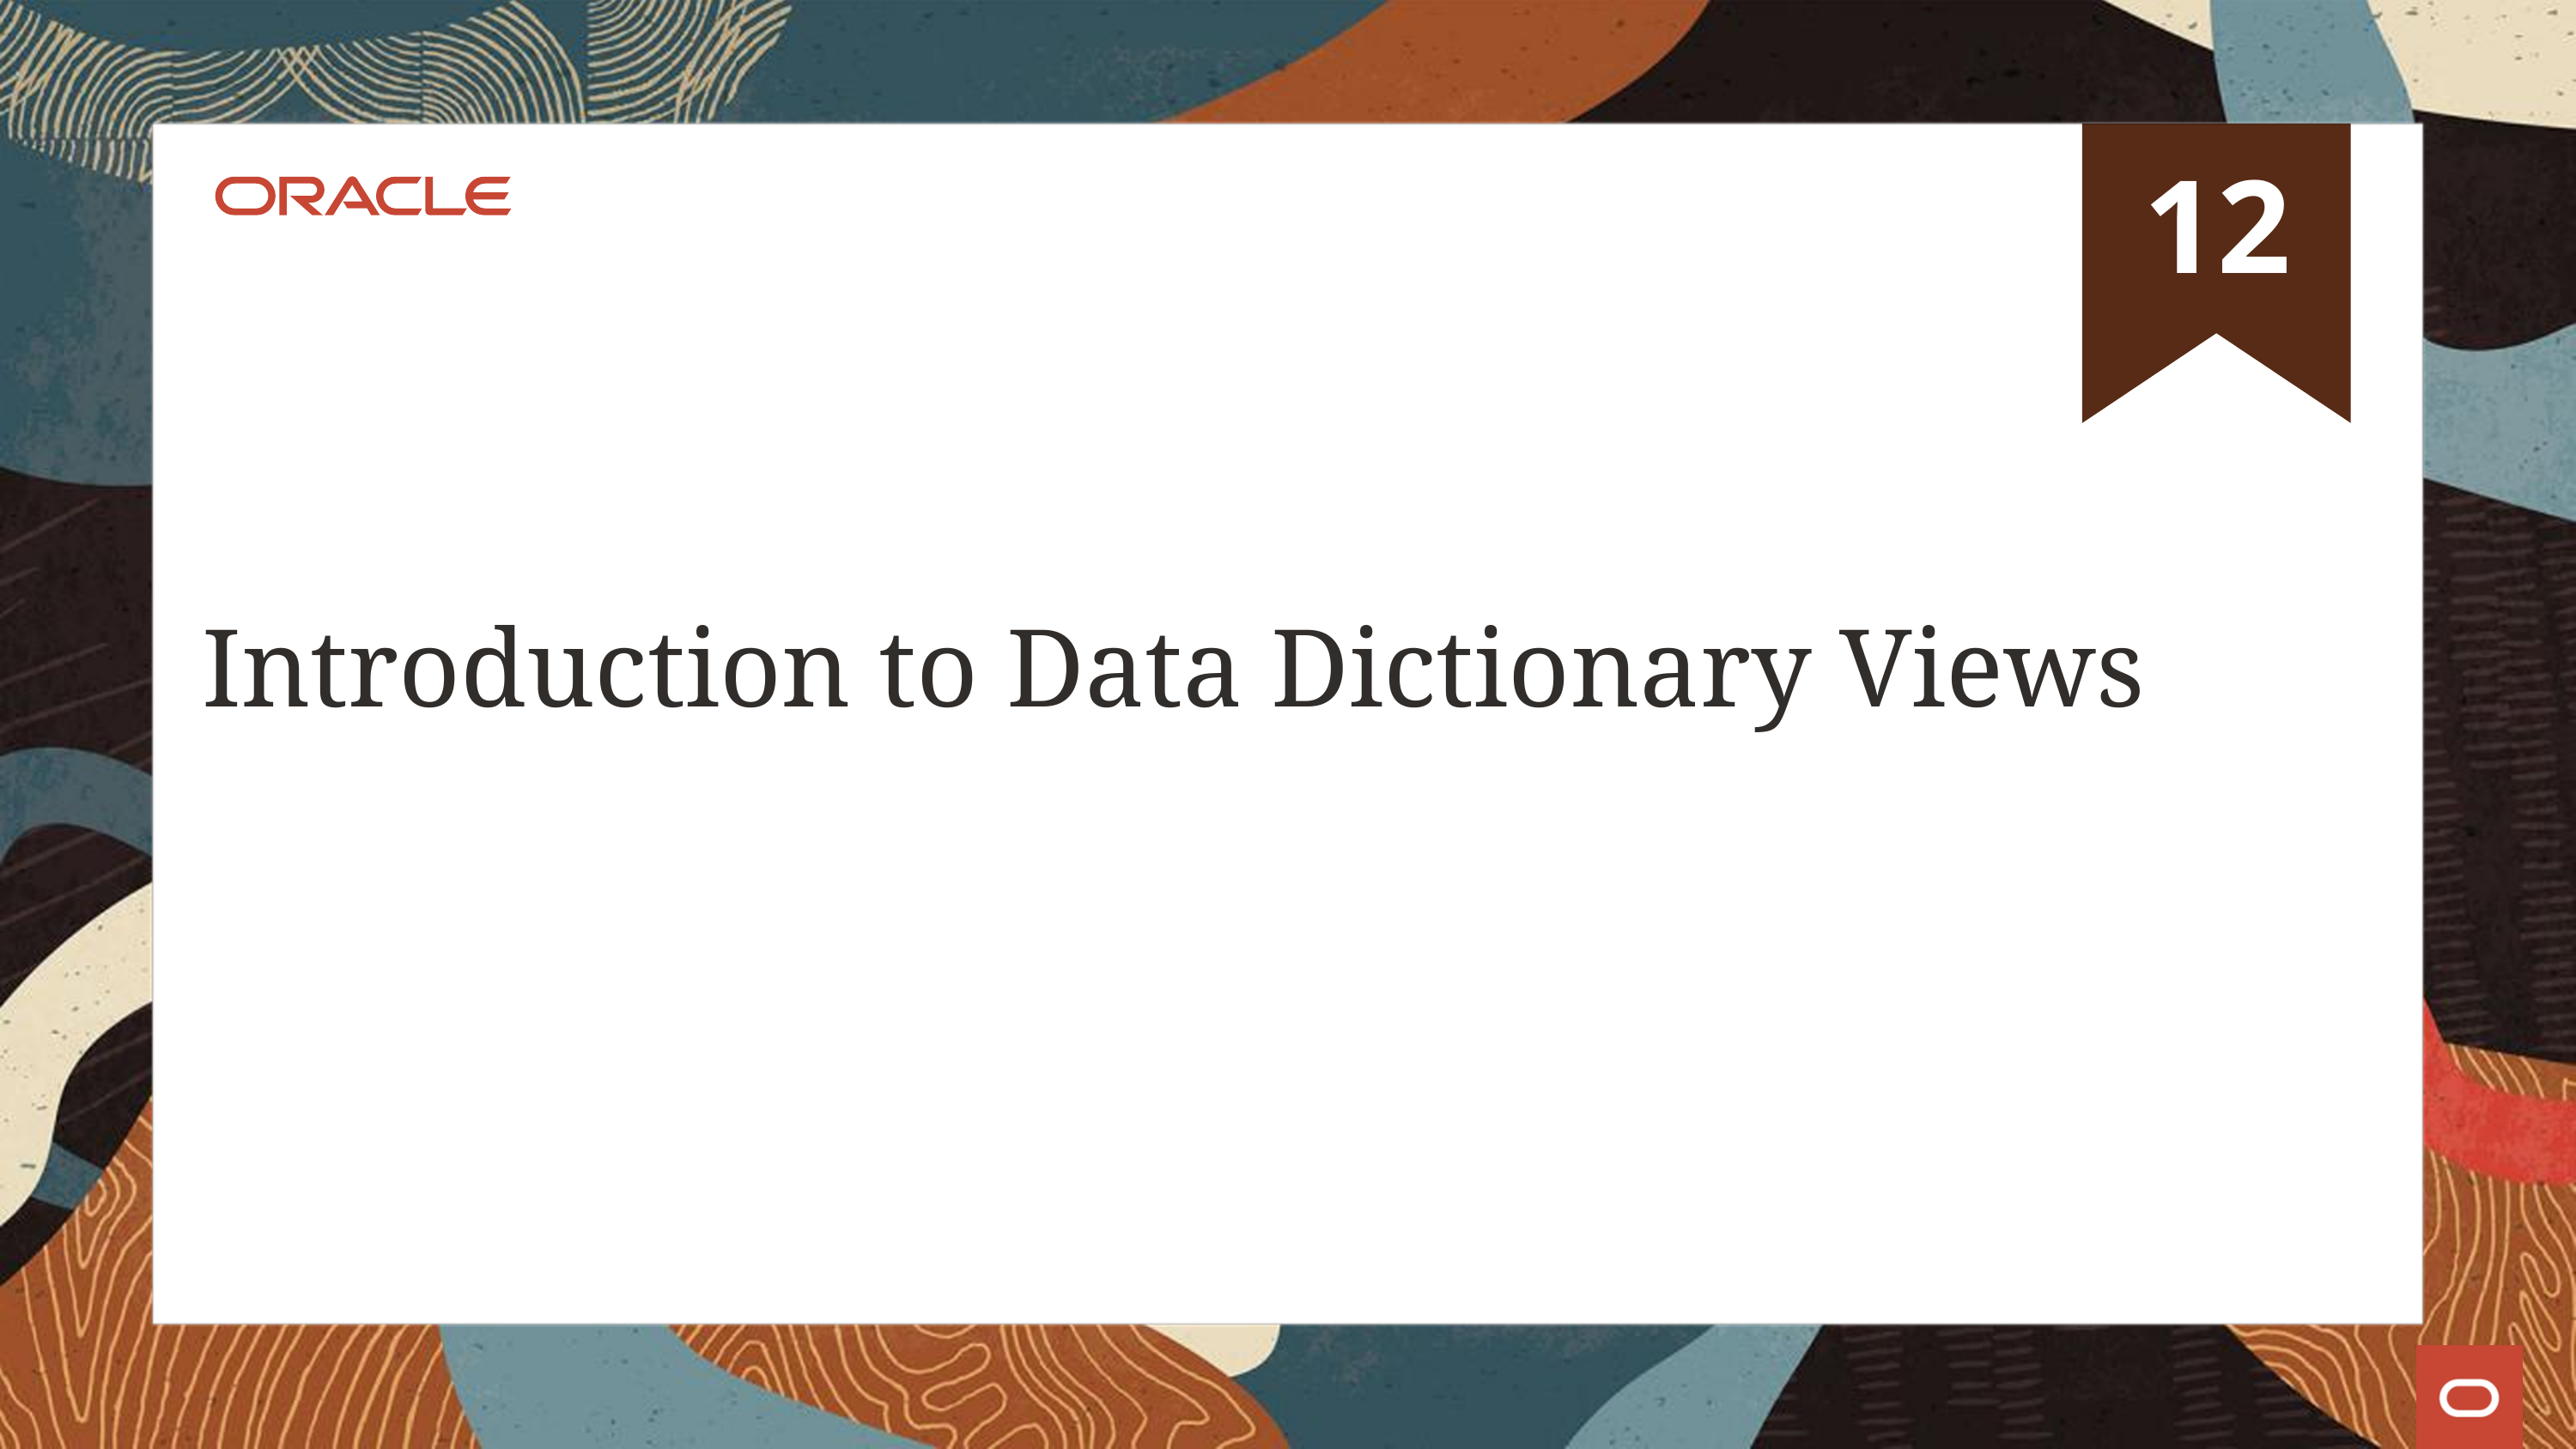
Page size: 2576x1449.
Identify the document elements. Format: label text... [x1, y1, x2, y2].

title Introduction to Data Dictionary Views [197, 584, 2379, 732]
picture [0, 0, 2576, 1449]
